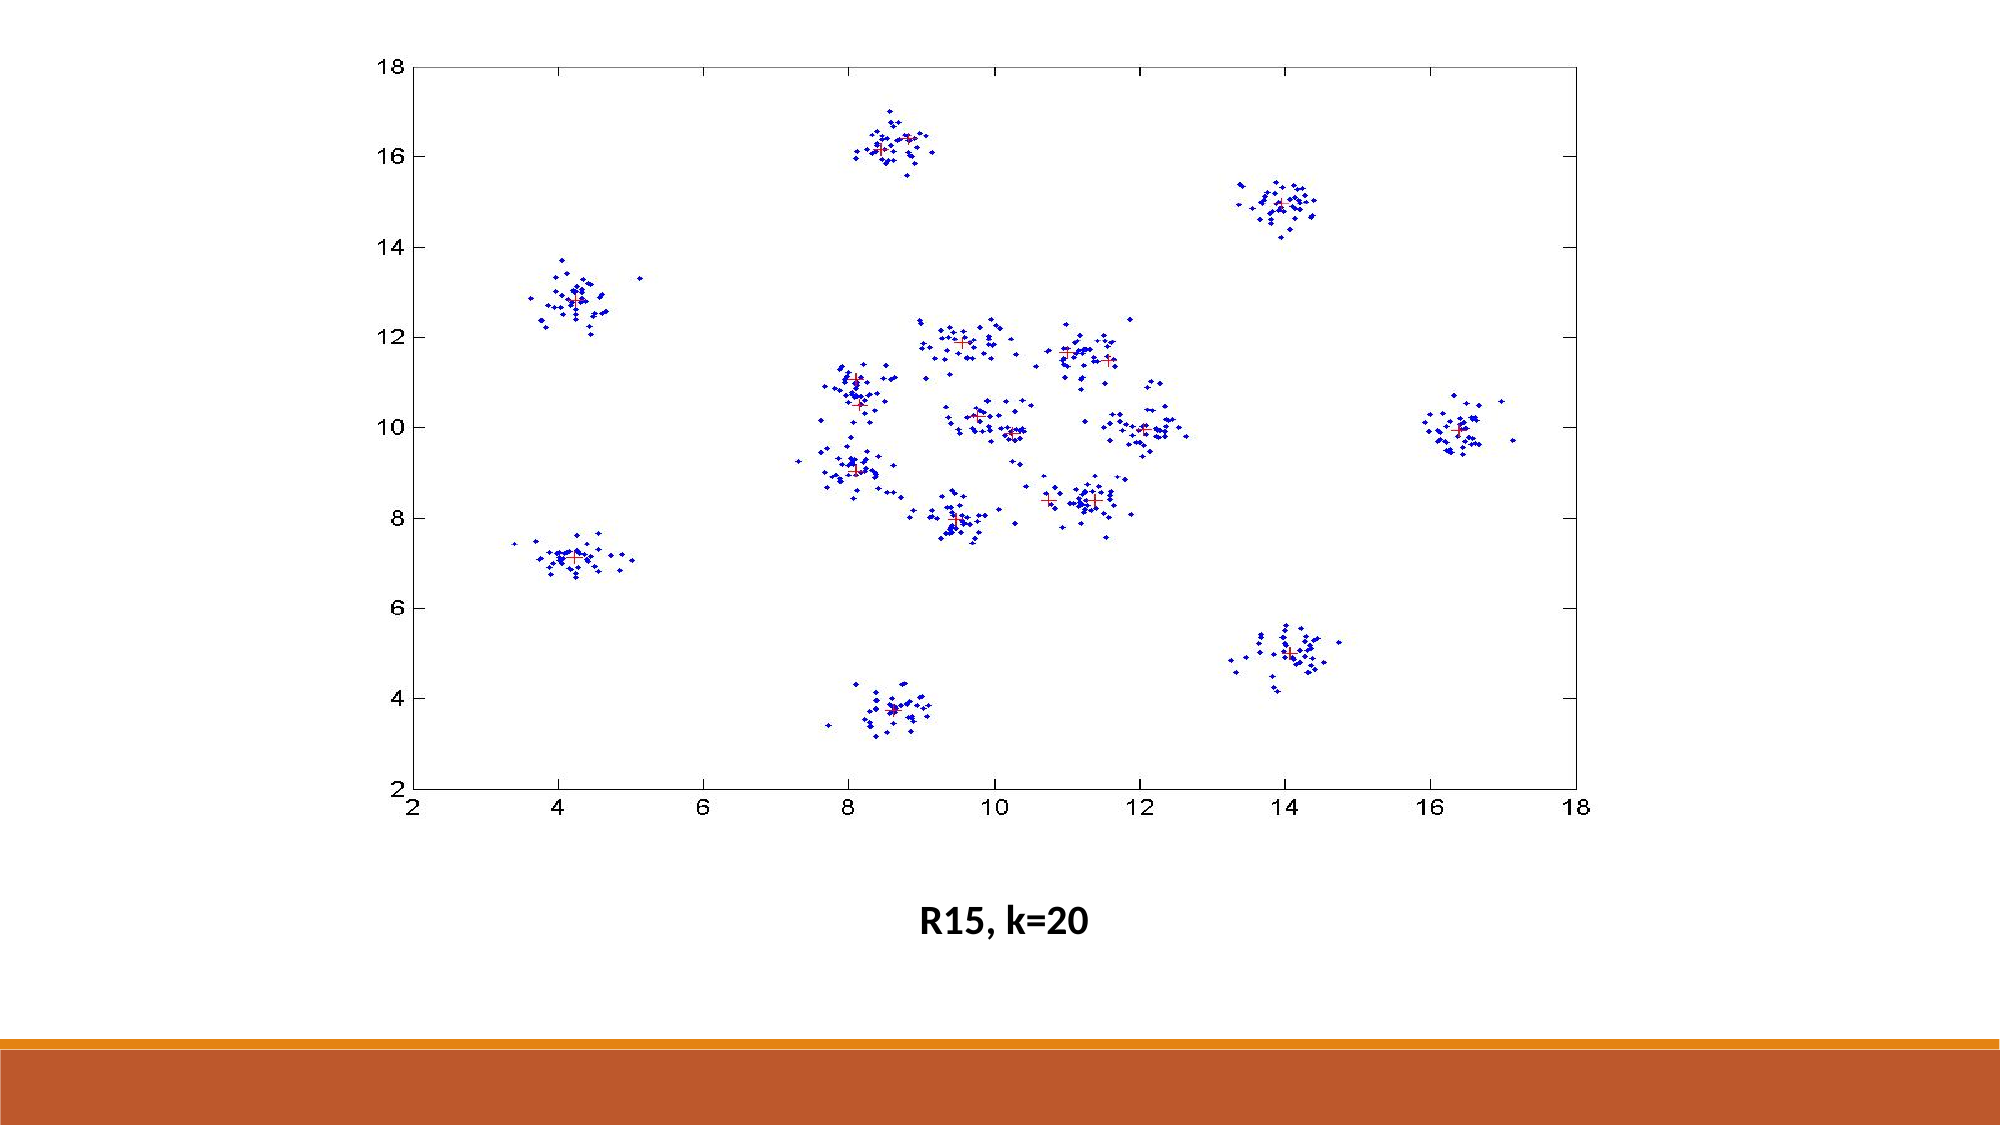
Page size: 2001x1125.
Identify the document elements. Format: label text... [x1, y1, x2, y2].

picture [217, 0, 1719, 886]
text_box R15, k=20 [904, 894, 1105, 950]
